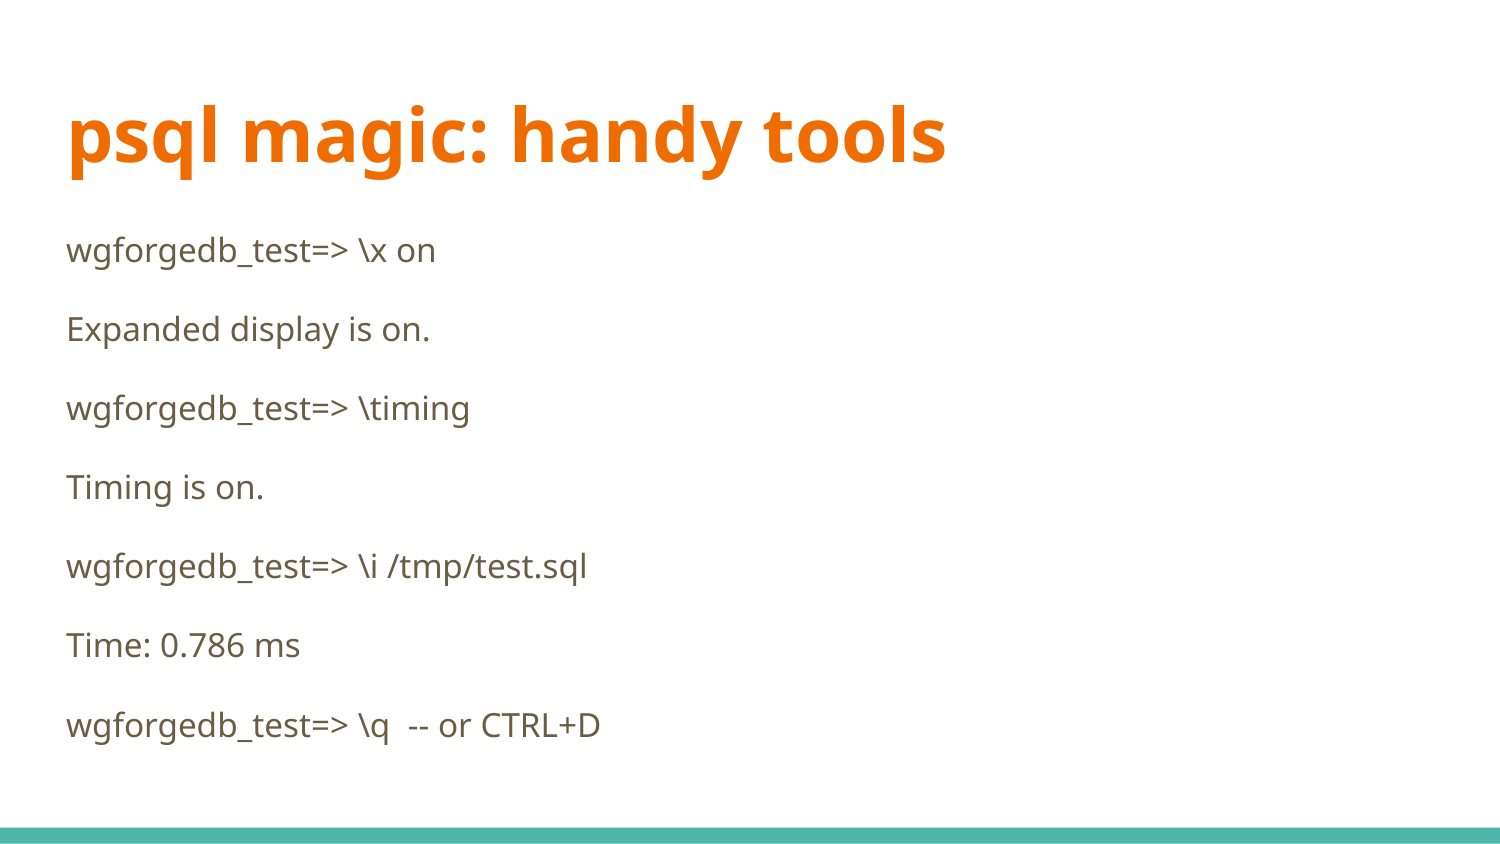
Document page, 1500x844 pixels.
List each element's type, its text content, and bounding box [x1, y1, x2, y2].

title psql magic: handy tools [51, 72, 1449, 189]
list wgforgedb_test=> \x on Expanded display is on. wgforgedb_test=> \timing Timing is on. wgforgedb_test=> \i /tmp/test.sql Time: 0.786 ms wgforgedb_test=> \q -- or CTRL+D [51, 207, 1449, 750]
